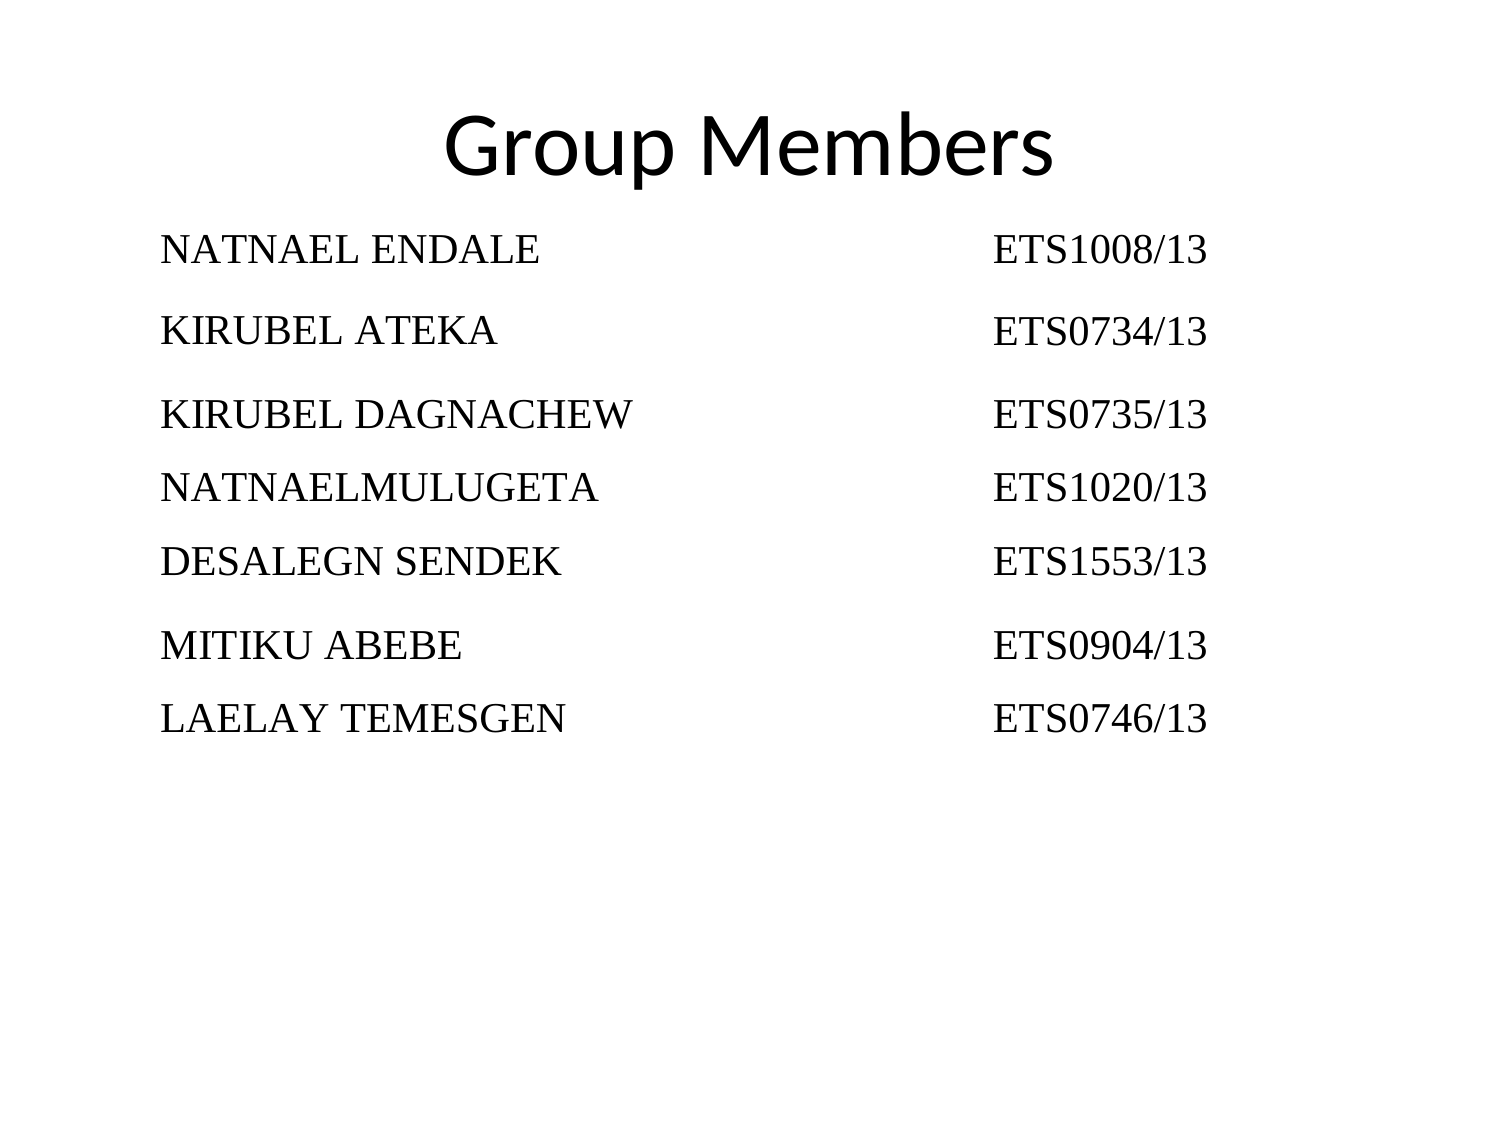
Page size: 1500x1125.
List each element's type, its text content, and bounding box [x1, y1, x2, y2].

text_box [0, 224, 1500, 959]
title Group Members [75, 45, 1425, 223]
